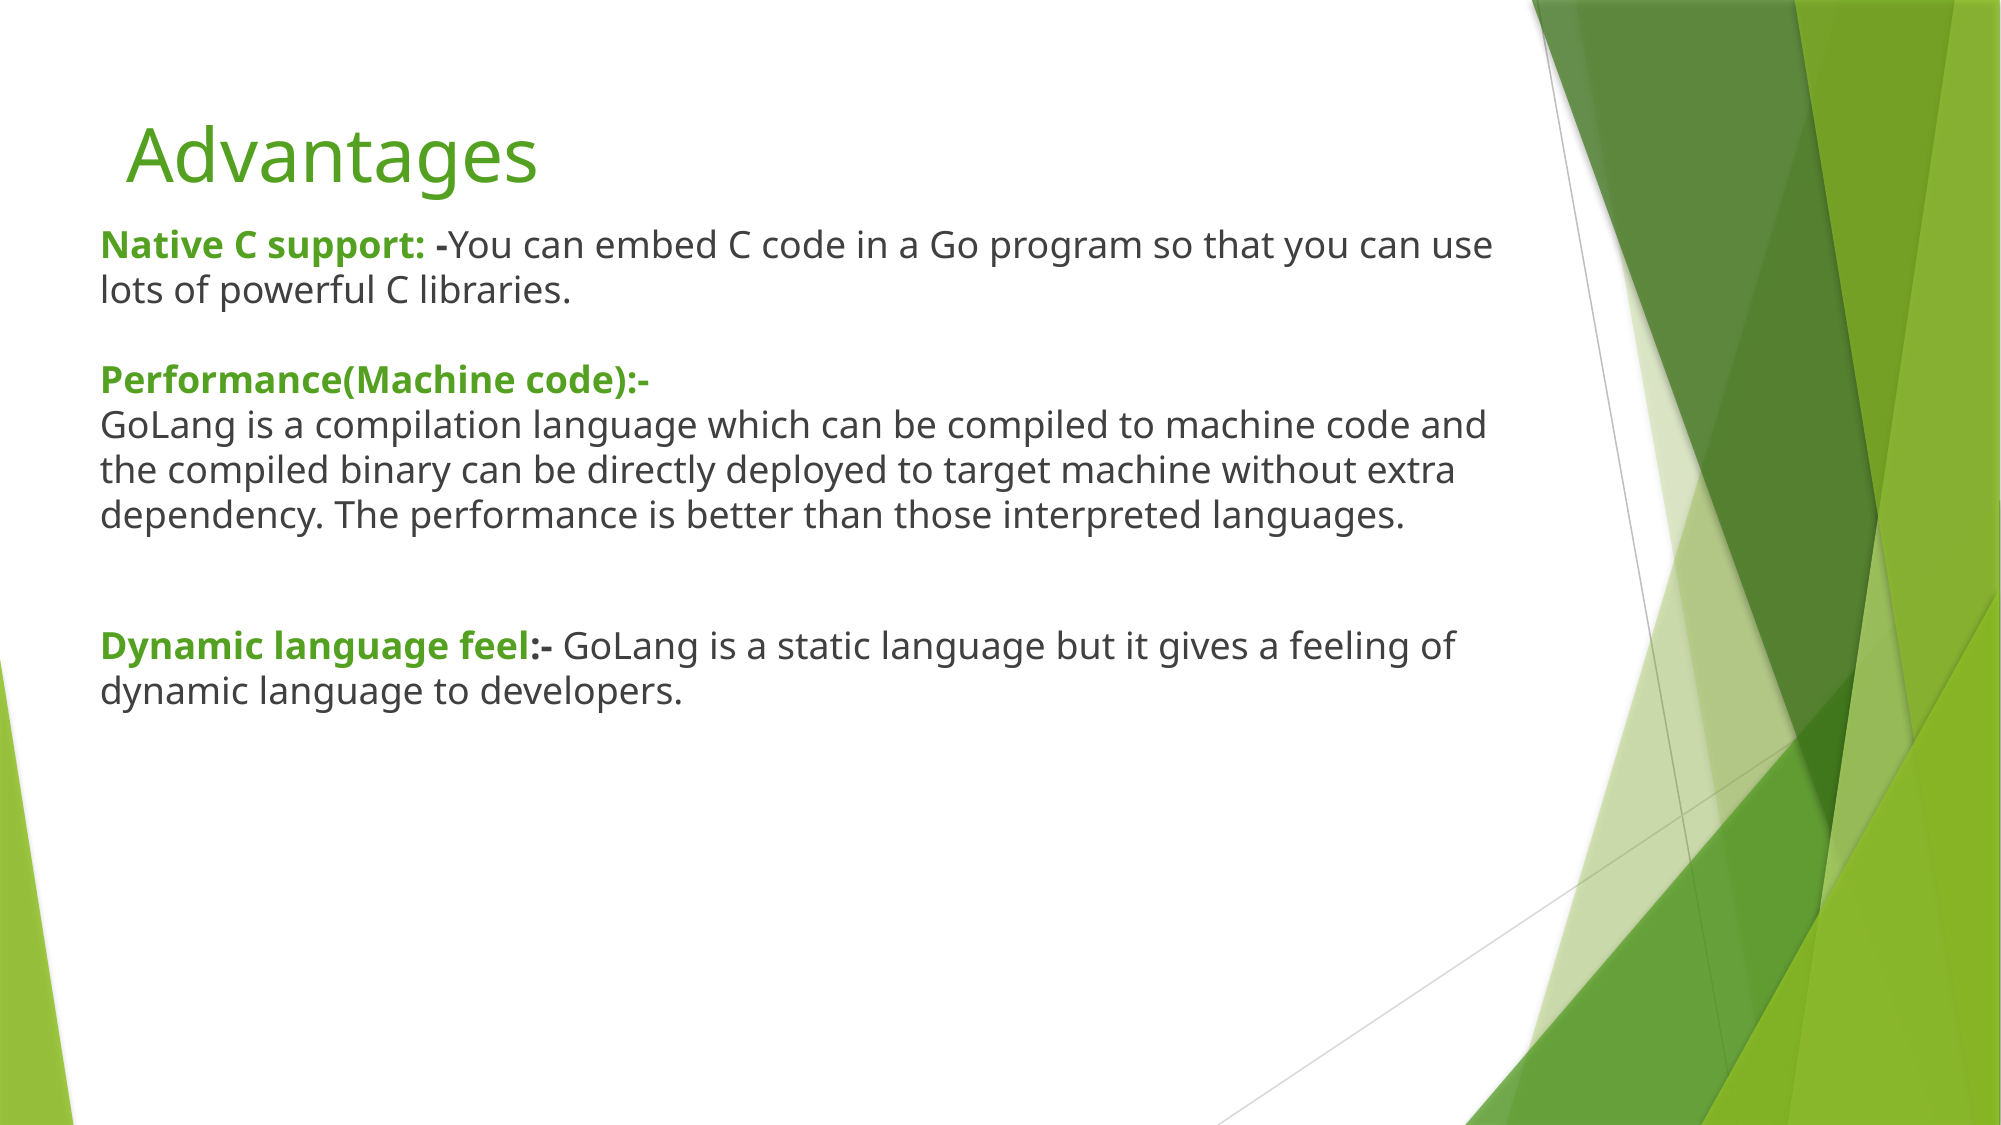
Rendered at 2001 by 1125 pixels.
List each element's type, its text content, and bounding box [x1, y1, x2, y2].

list Native C support: -You can embed C code in a Go program so that you can use lots of powerful C libraries. Performance(Machine code):- GoLang is a compilation language which can be compiled to machine code and the compiled binary can be directly deployed to target machine without extra dependency. The performance is better than those interpreted languages. Dynamic language feel:- GoLang is a static language but it gives a feeling of dynamic language to developers. [84, 213, 1522, 992]
title Advantages [111, 99, 1522, 213]
